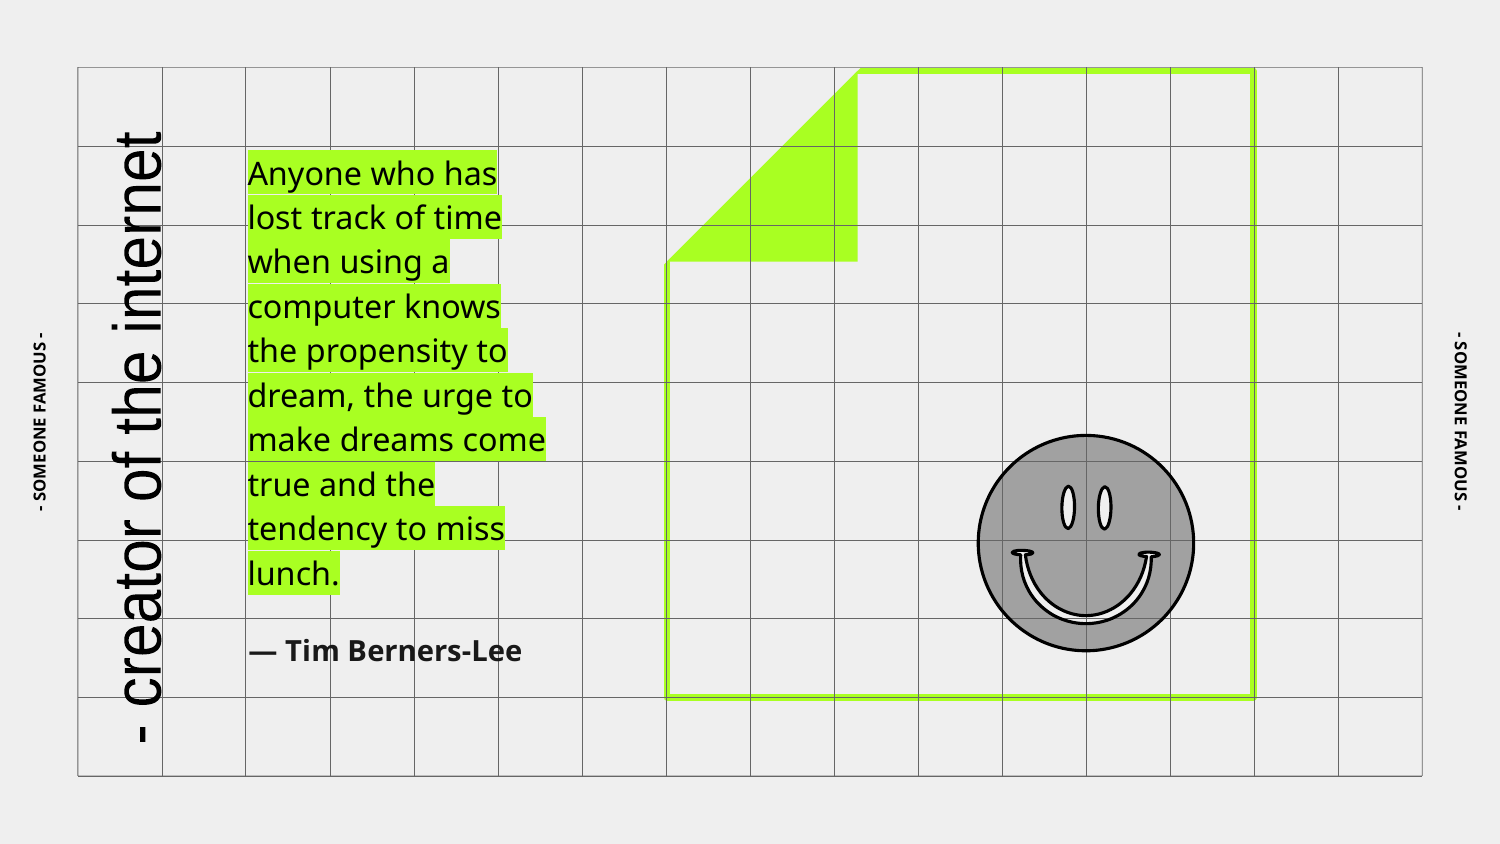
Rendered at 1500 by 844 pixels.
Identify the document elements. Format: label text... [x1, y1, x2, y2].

text_box [978, 435, 1194, 651]
title Anyone who has lost track of time when using a computer knows the propensity to dream, the urge to make dreams come true and the tendency to miss lunch. [232, 131, 569, 607]
title - SOMEONE FAMOUS - [0, 87, 78, 757]
subtitle — Tim Berners-Lee [233, 617, 606, 683]
title - SOMEONE FAMOUS - [1422, 88, 1500, 756]
